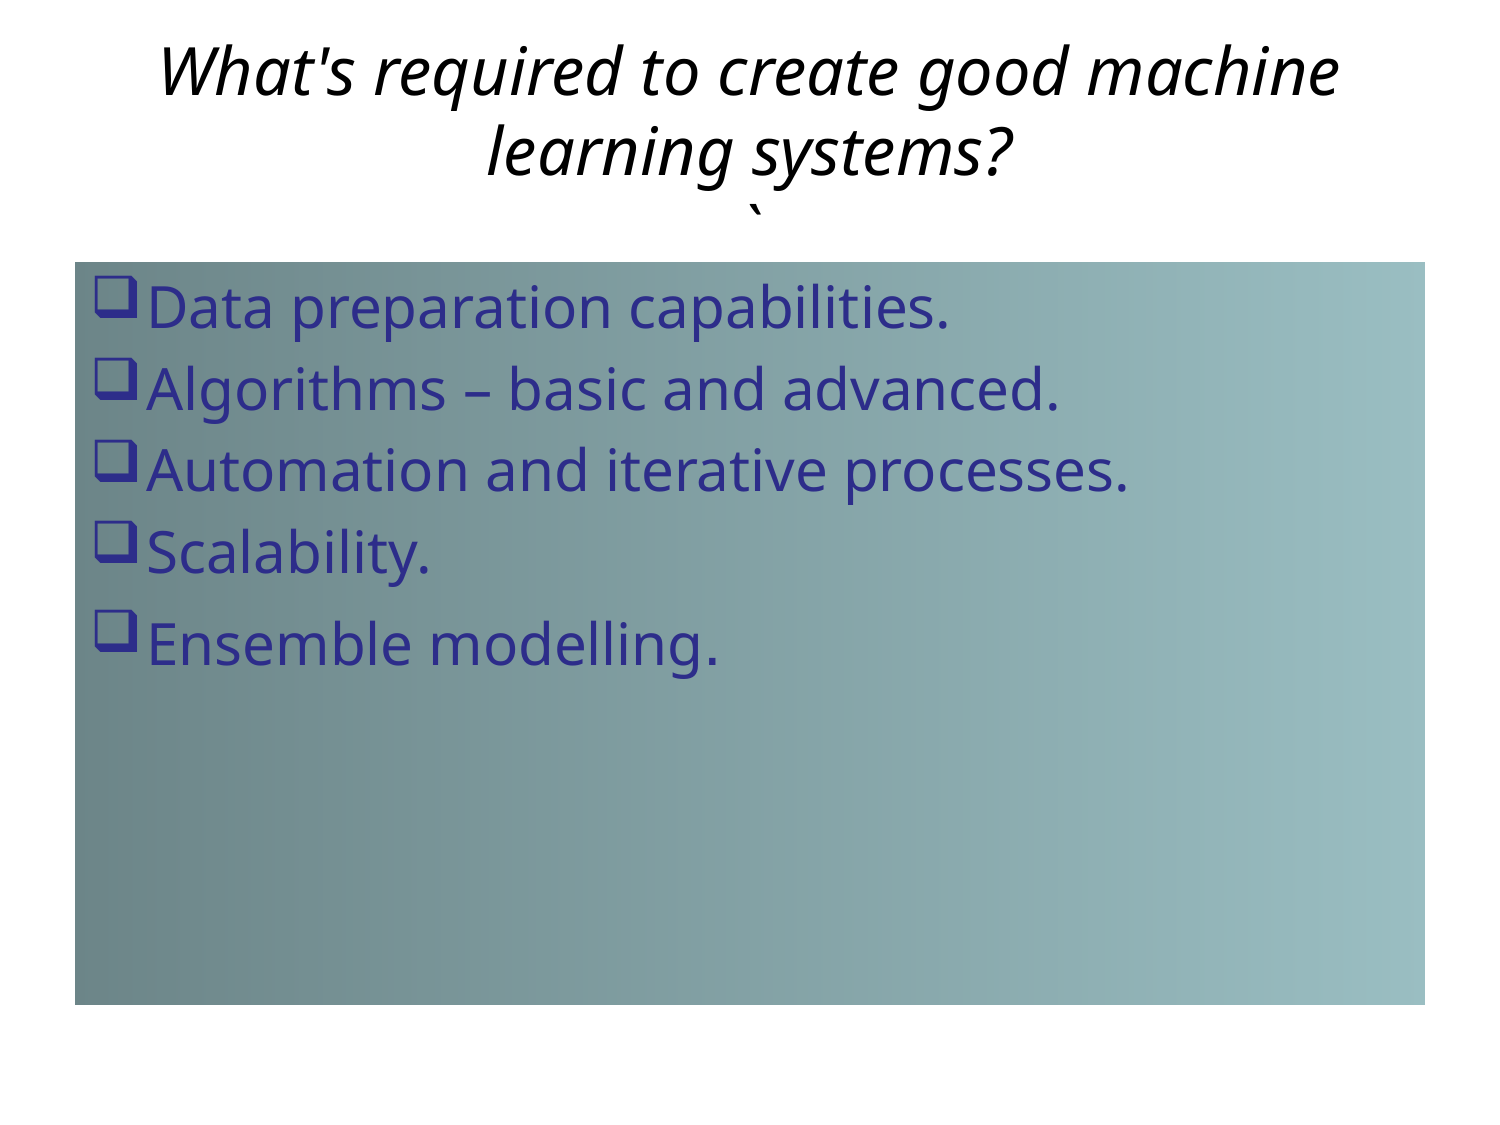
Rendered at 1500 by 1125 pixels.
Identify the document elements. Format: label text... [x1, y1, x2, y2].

title What's required to create good machine learning systems? ` [75, 19, 1425, 262]
list Data preparation capabilities. Algorithms – basic and advanced. Automation and iterative processes. Scalability. Ensemble modelling. [75, 262, 1425, 1005]
